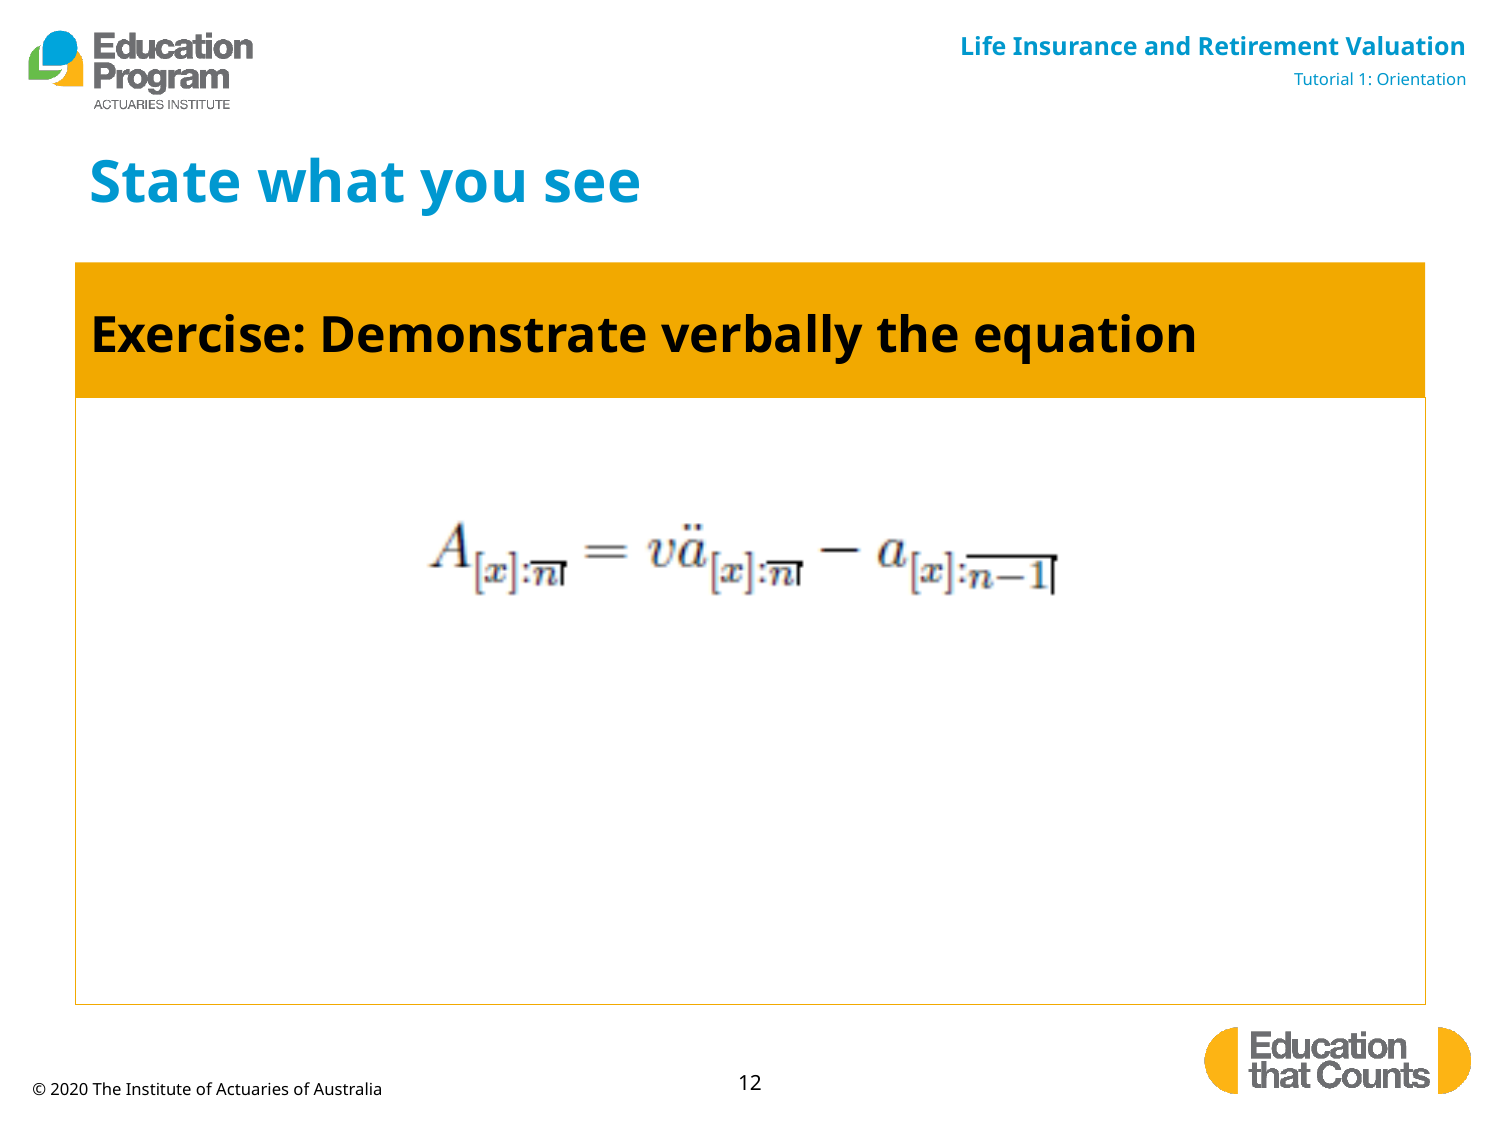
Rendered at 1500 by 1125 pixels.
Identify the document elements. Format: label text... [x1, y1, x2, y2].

list Exercise: Demonstrate verbally the equation [75, 262, 1426, 397]
picture [383, 473, 1140, 658]
list [75, 397, 1426, 1005]
picture [2, 7, 278, 132]
title State what you see [74, 125, 1425, 233]
picture [1198, 1021, 1477, 1100]
